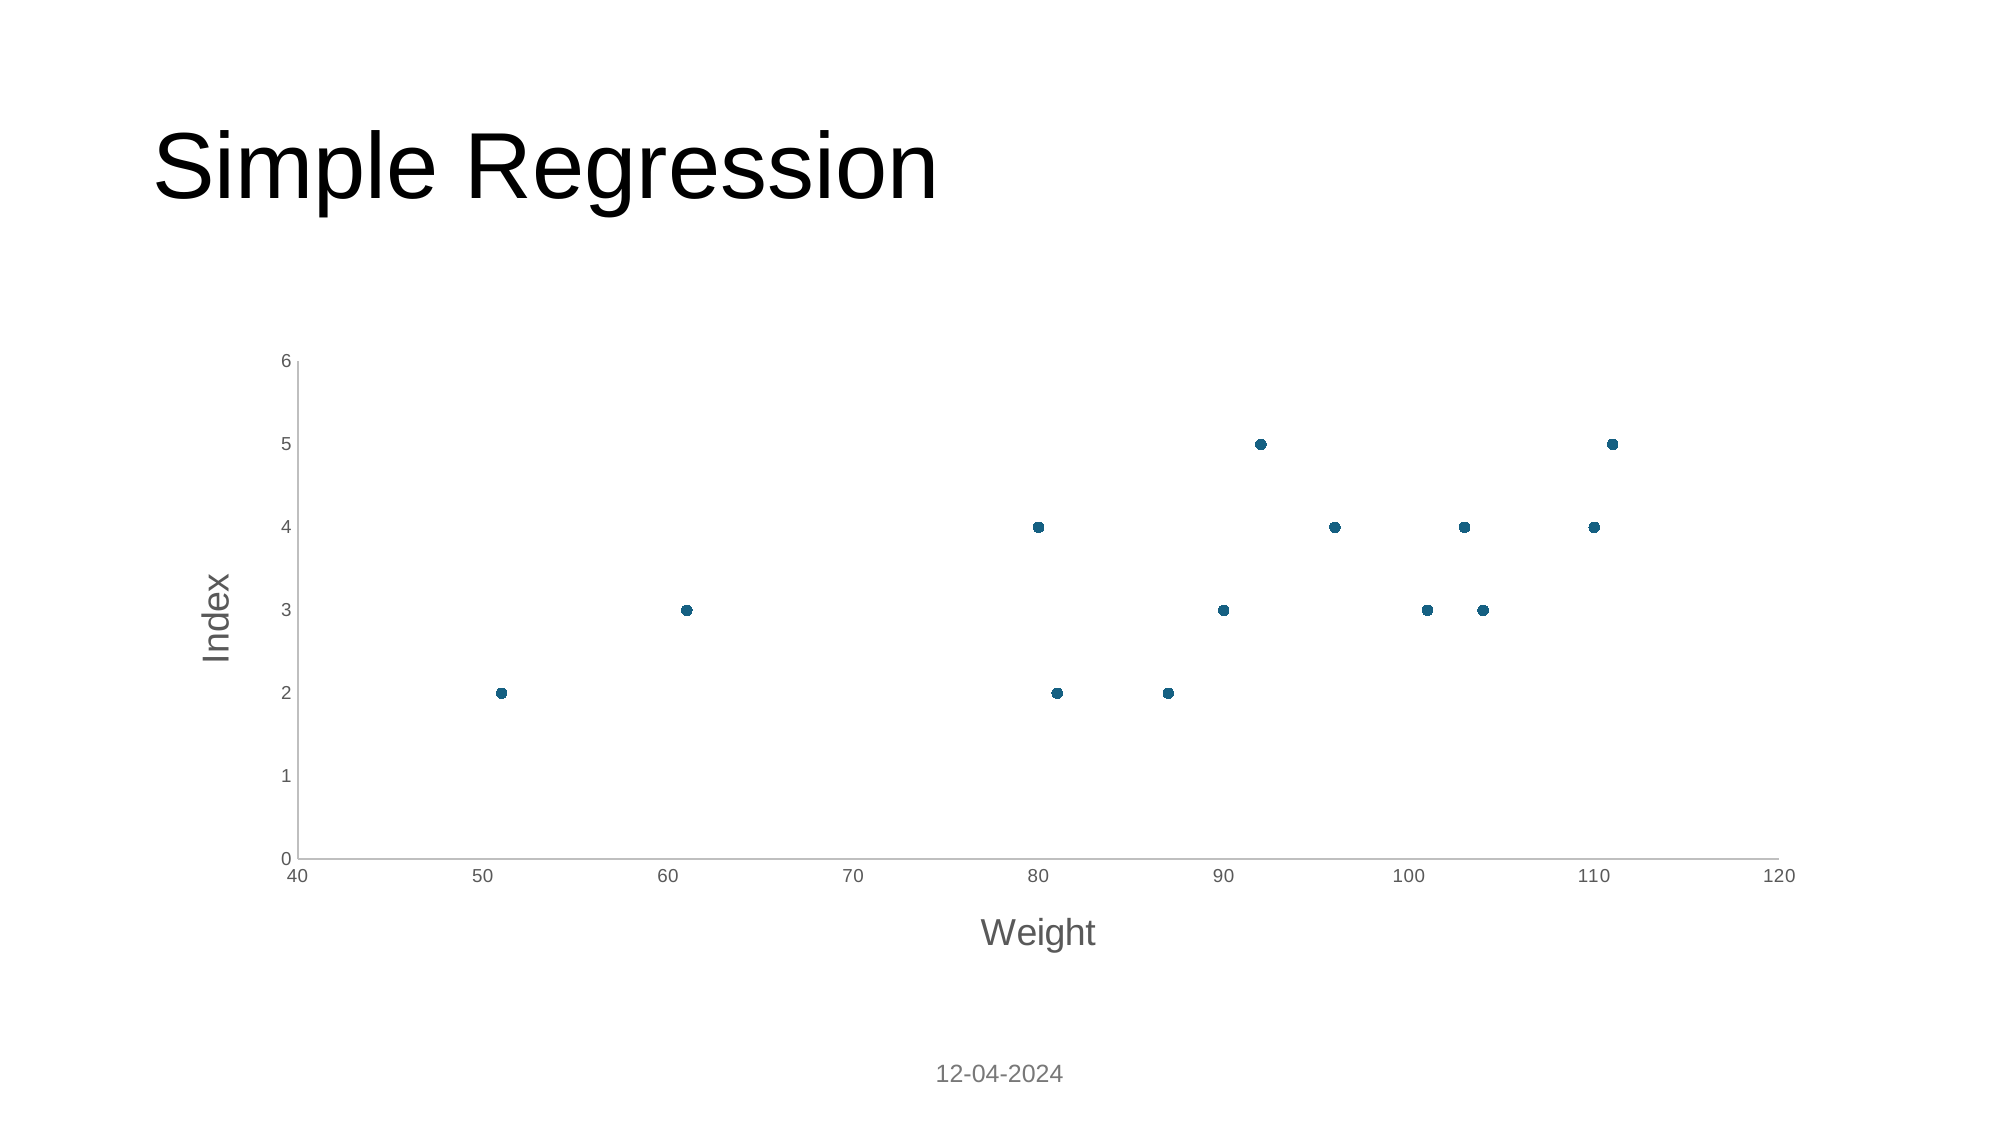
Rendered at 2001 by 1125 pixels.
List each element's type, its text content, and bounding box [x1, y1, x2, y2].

footer 12-04-2024 [662, 1042, 1338, 1103]
title Simple Regression [137, 59, 1863, 278]
chart [155, 336, 1830, 991]
